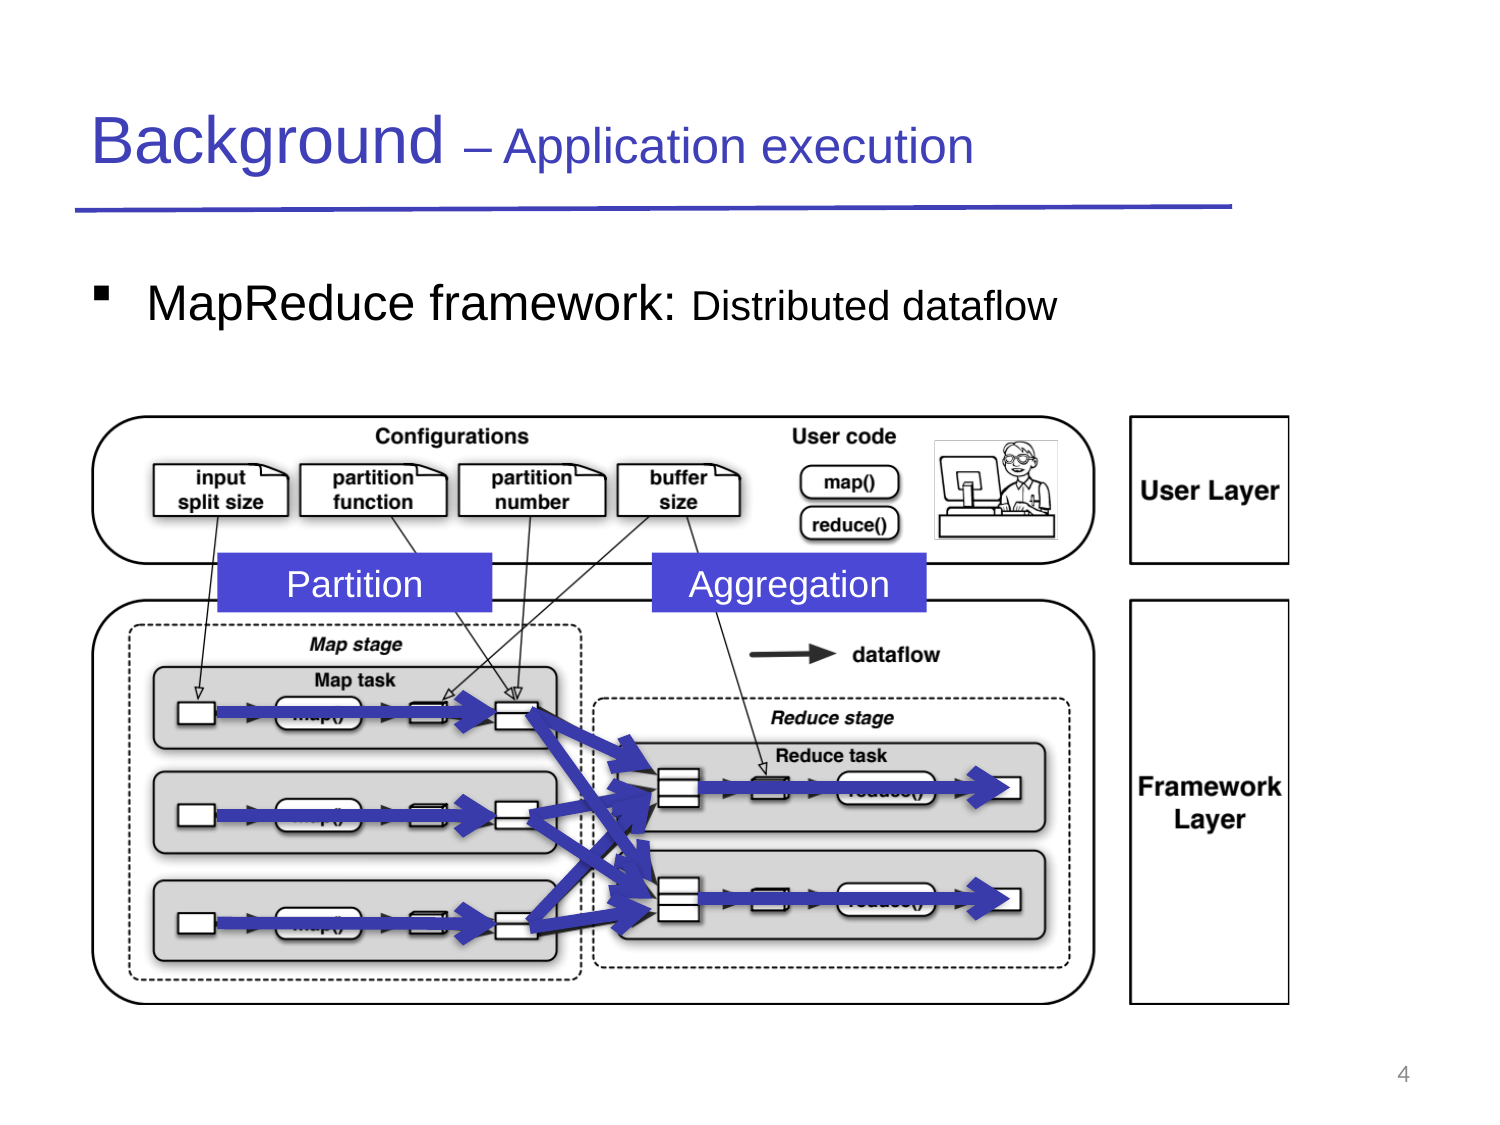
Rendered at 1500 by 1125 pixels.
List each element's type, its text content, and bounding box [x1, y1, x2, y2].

picture [89, 414, 1290, 1006]
text_box [529, 899, 653, 908]
list MapReduce framework: Distributed dataflow [75, 262, 1408, 1005]
slide_number 4 [1074, 1042, 1425, 1103]
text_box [529, 711, 653, 818]
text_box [529, 818, 653, 899]
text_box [529, 908, 653, 928]
title Background – Application execution [75, 67, 1425, 207]
